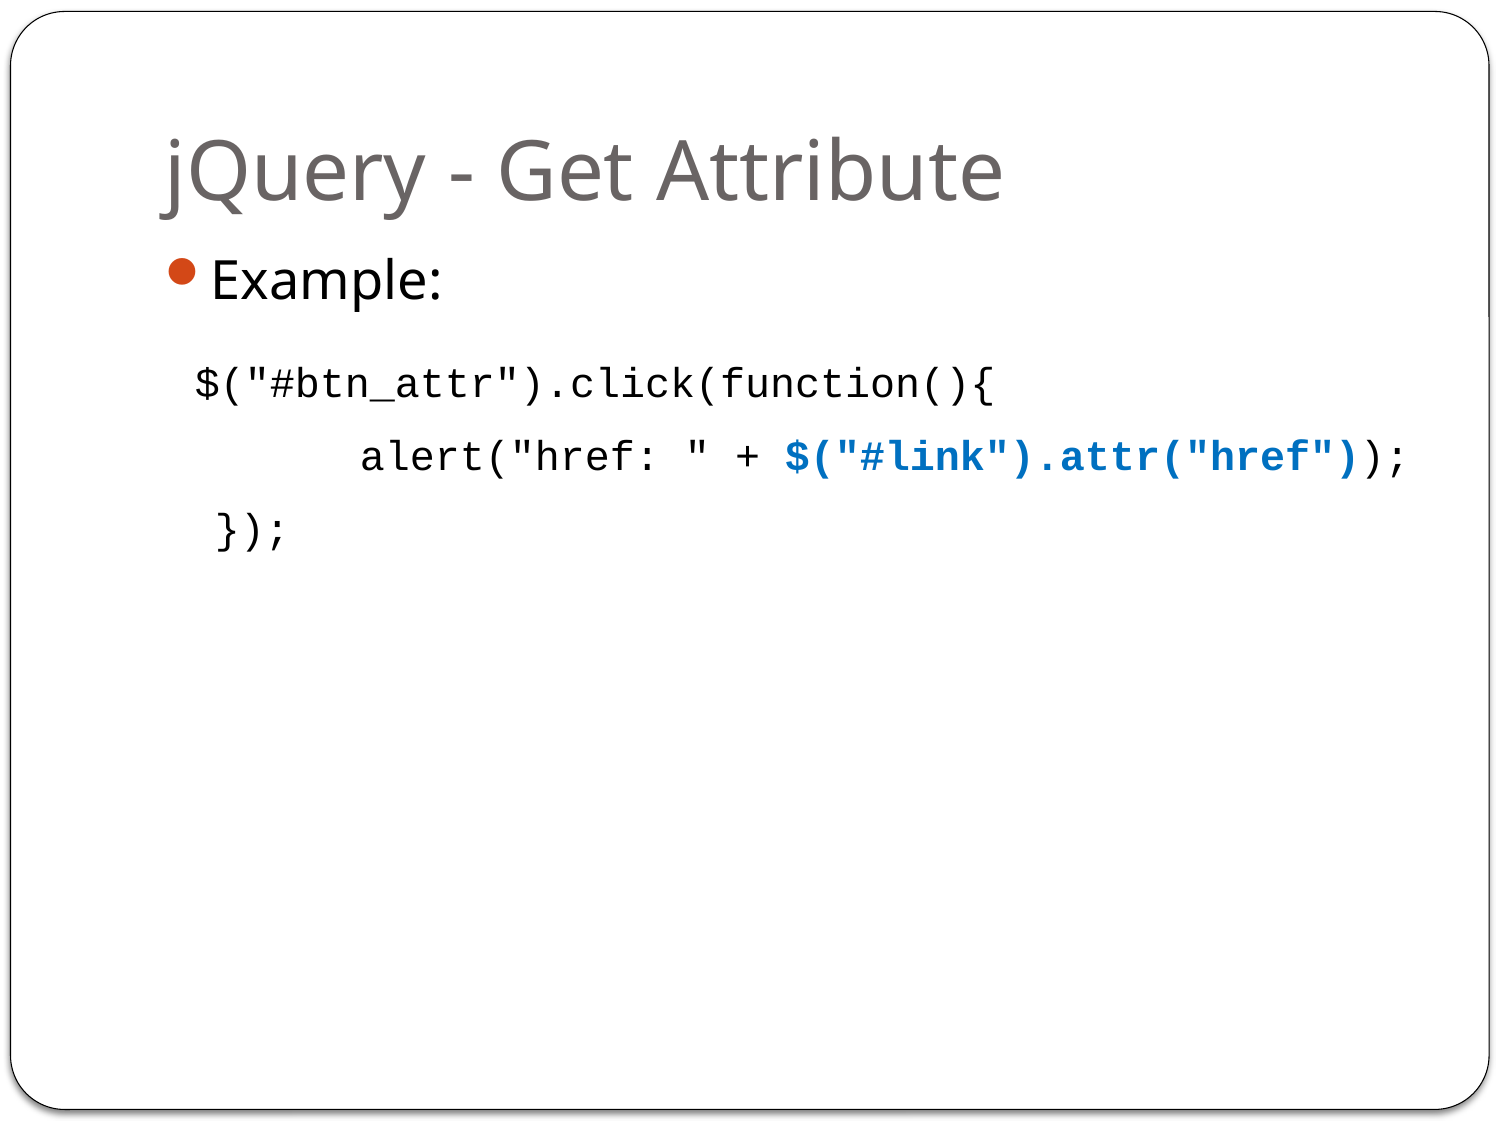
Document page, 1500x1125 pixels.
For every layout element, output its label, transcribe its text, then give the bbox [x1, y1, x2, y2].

list Example: $("#btn_attr").click(function(){ alert("href: " + $("#link").attr("href")); }); [150, 237, 1425, 988]
title jQuery - Get Attribute [150, 45, 1425, 233]
